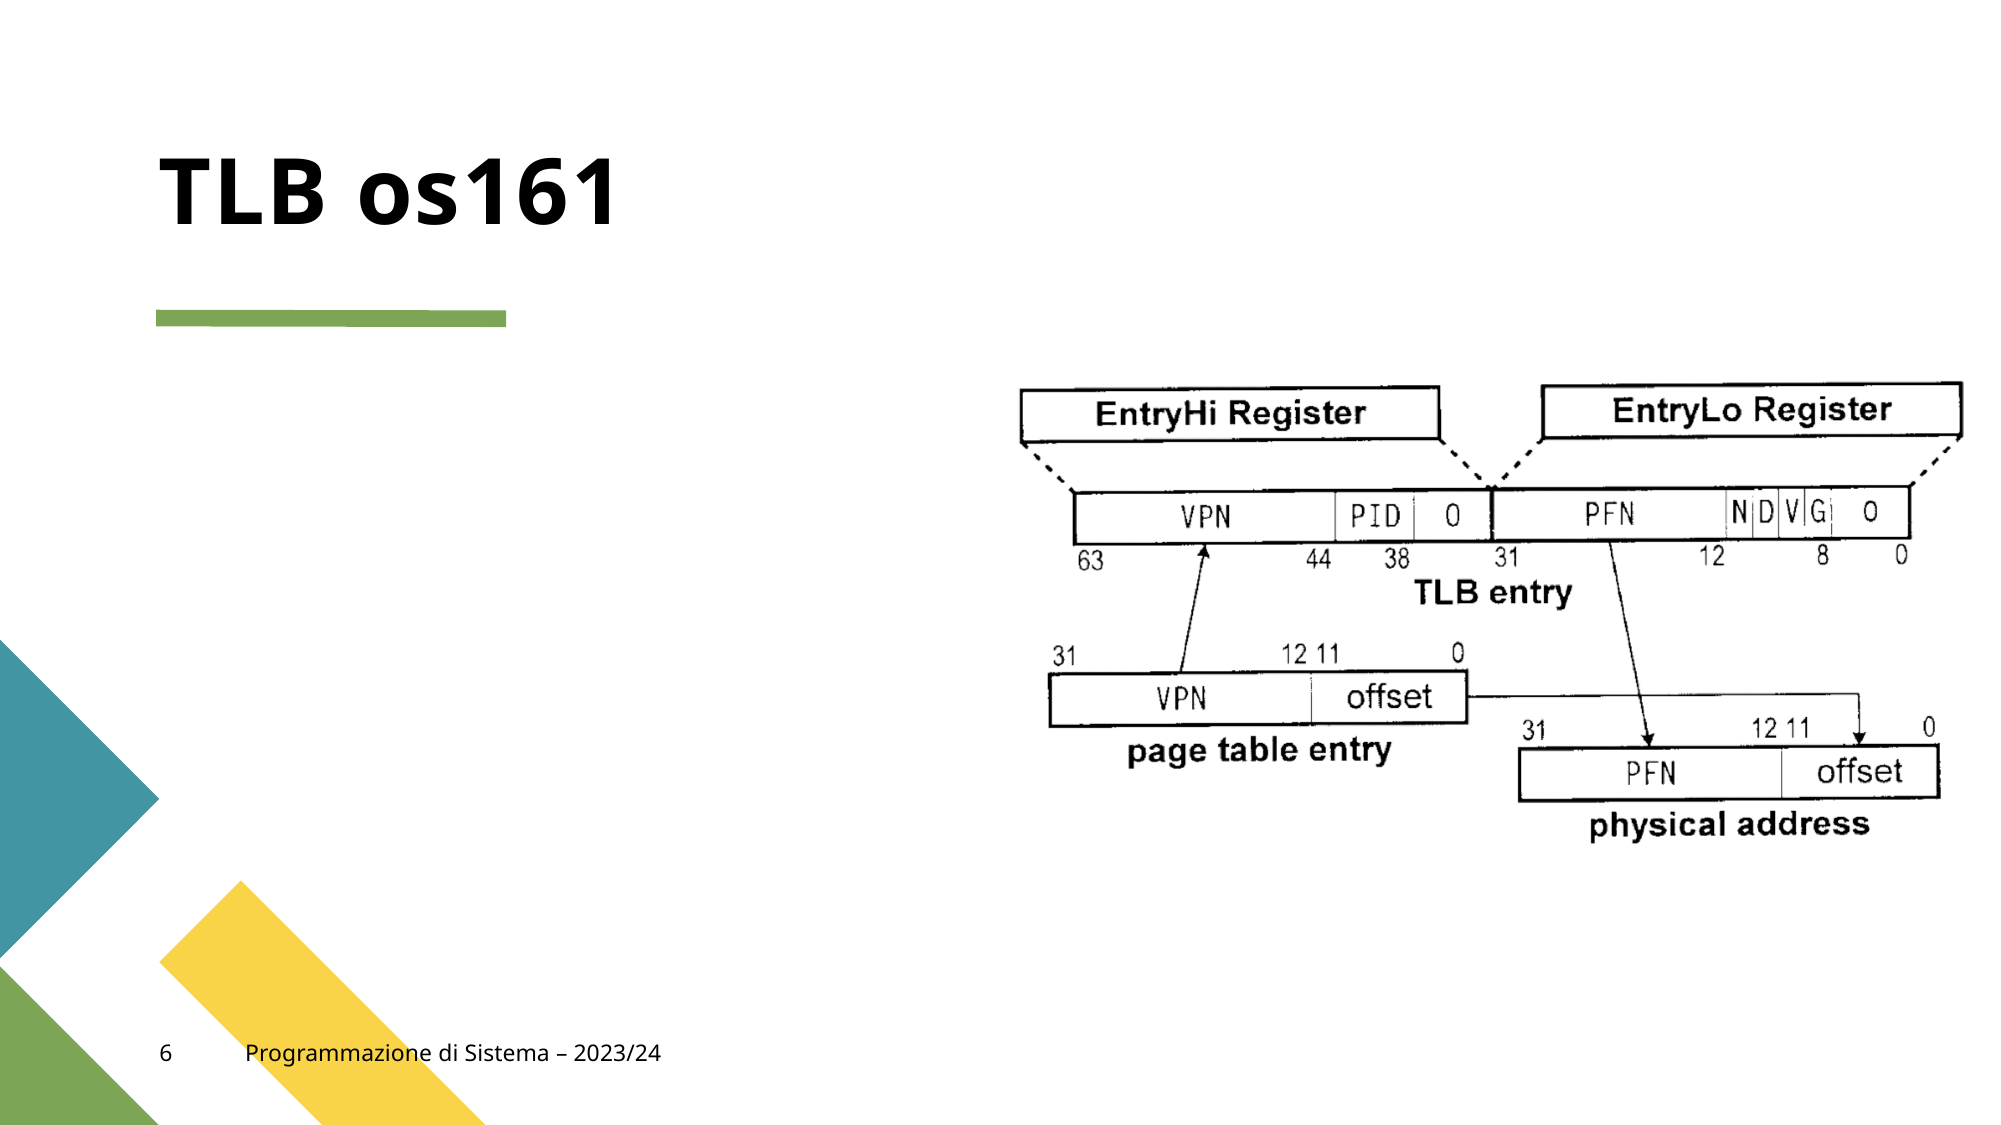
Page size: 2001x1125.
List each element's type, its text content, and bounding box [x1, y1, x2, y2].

slide_number 6 [159, 1038, 246, 1080]
title TLB os161 [158, 144, 431, 245]
footer Programmazione di Sistema – 2023/24 [246, 1038, 431, 1080]
picture [431, 0, 2000, 1125]
